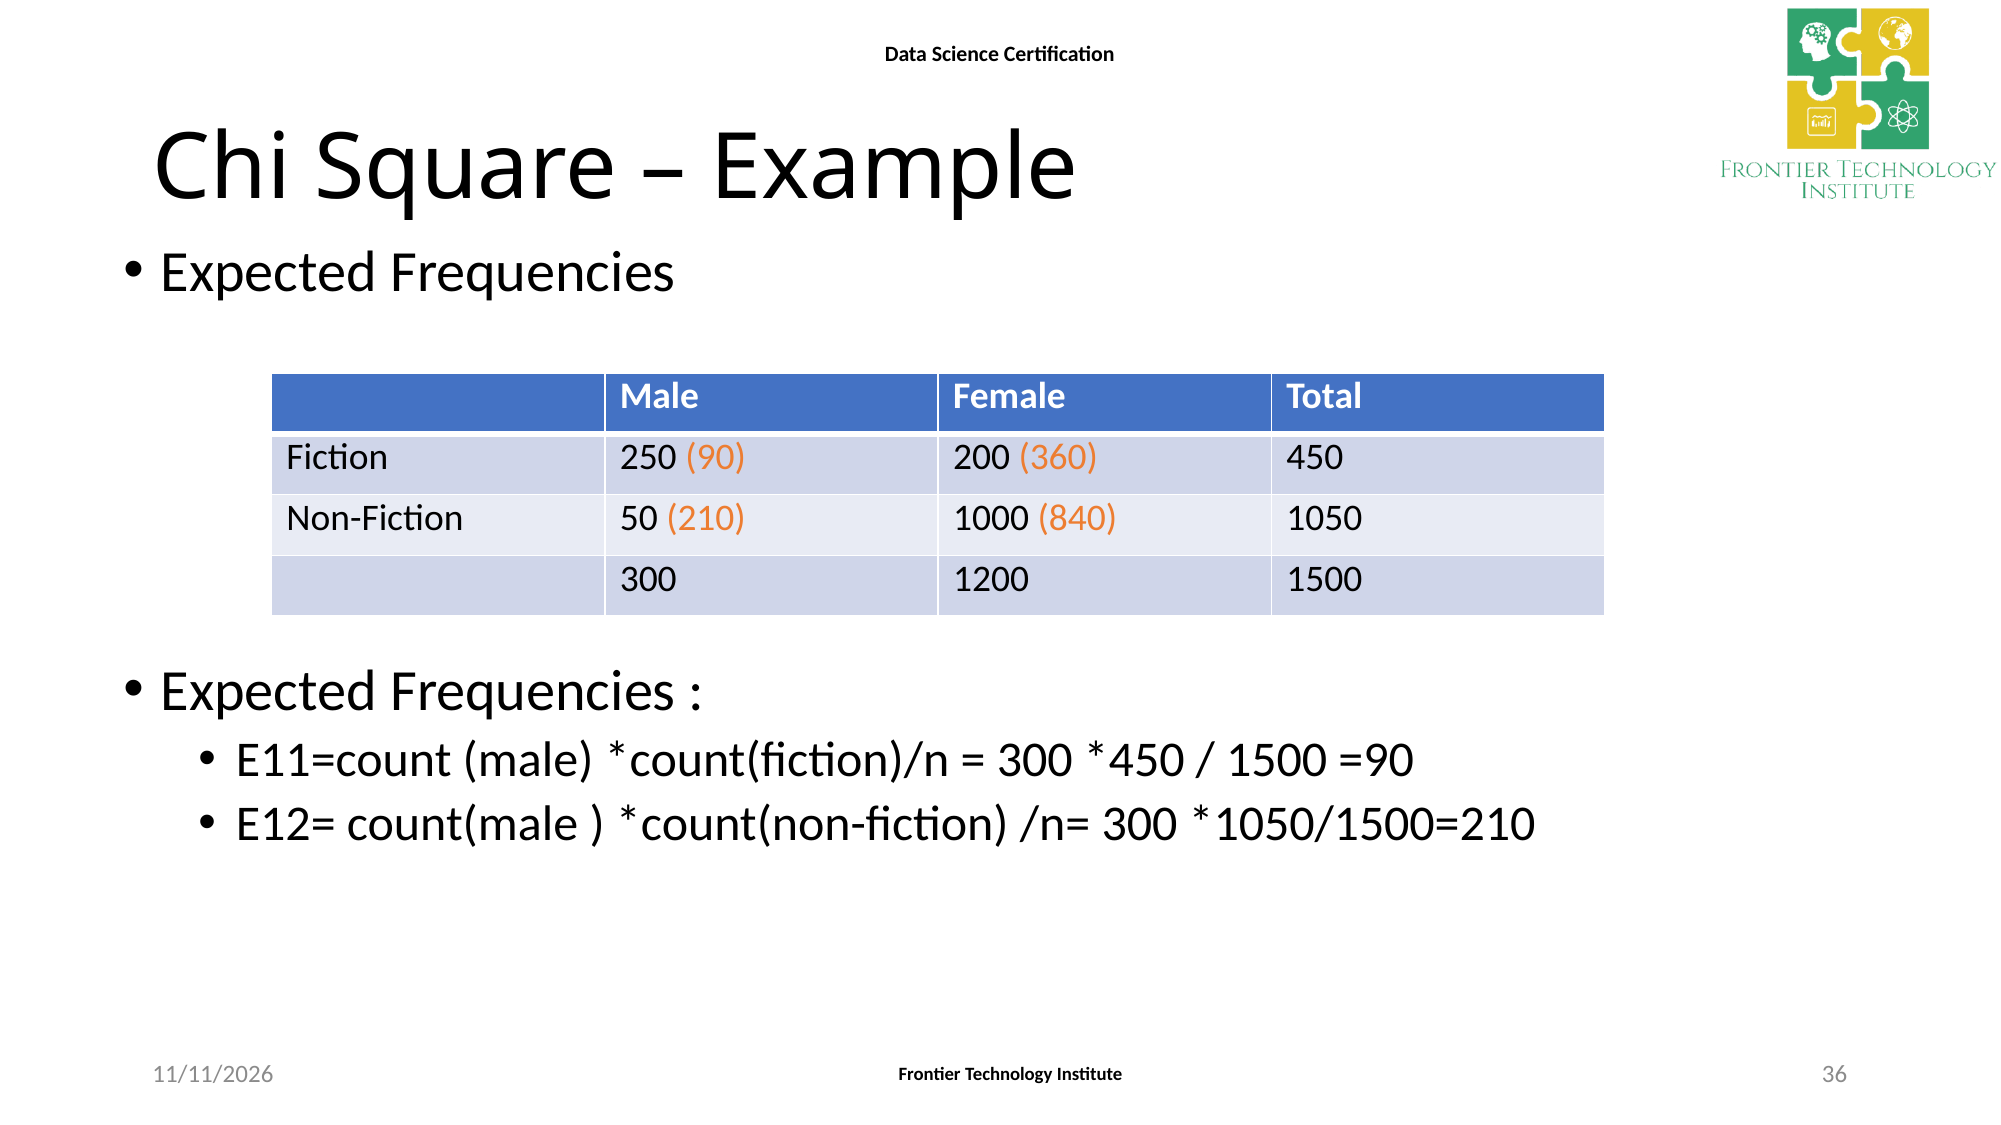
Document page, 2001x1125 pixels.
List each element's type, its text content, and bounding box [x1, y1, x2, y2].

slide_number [137, 1042, 588, 1103]
picture [1715, 0, 2000, 204]
table_cell 1050 [1272, 495, 1604, 555]
table_cell 1500 [1272, 556, 1604, 615]
table_cell 1200 [939, 556, 1271, 615]
table_cell Non-Fiction [272, 495, 604, 555]
table_cell 250 (90) [606, 437, 937, 494]
list Expected Frequencies Expected Frequencies : E11=count (male) *count(fiction)/n = 300 *450 / 1500 =90 E12= count(male ) *count(non-fiction) /n= 300 *1050/1500=210 [108, 233, 1834, 948]
table_header Male [606, 374, 937, 431]
table_cell 50 (210) [606, 495, 937, 555]
slide_number 36 [1412, 1042, 1863, 1103]
table_header [272, 374, 604, 431]
table_cell 200 (360) [939, 437, 1271, 494]
title Chi Square – Example [137, 59, 1863, 278]
table_cell Fiction [272, 437, 604, 494]
table_cell 300 [606, 556, 937, 615]
table_cell 450 [1272, 437, 1604, 494]
table_cell [272, 556, 604, 615]
table_header Total [1272, 374, 1604, 431]
table_header Female [939, 374, 1271, 431]
table_cell 1000 (840) [939, 495, 1271, 555]
